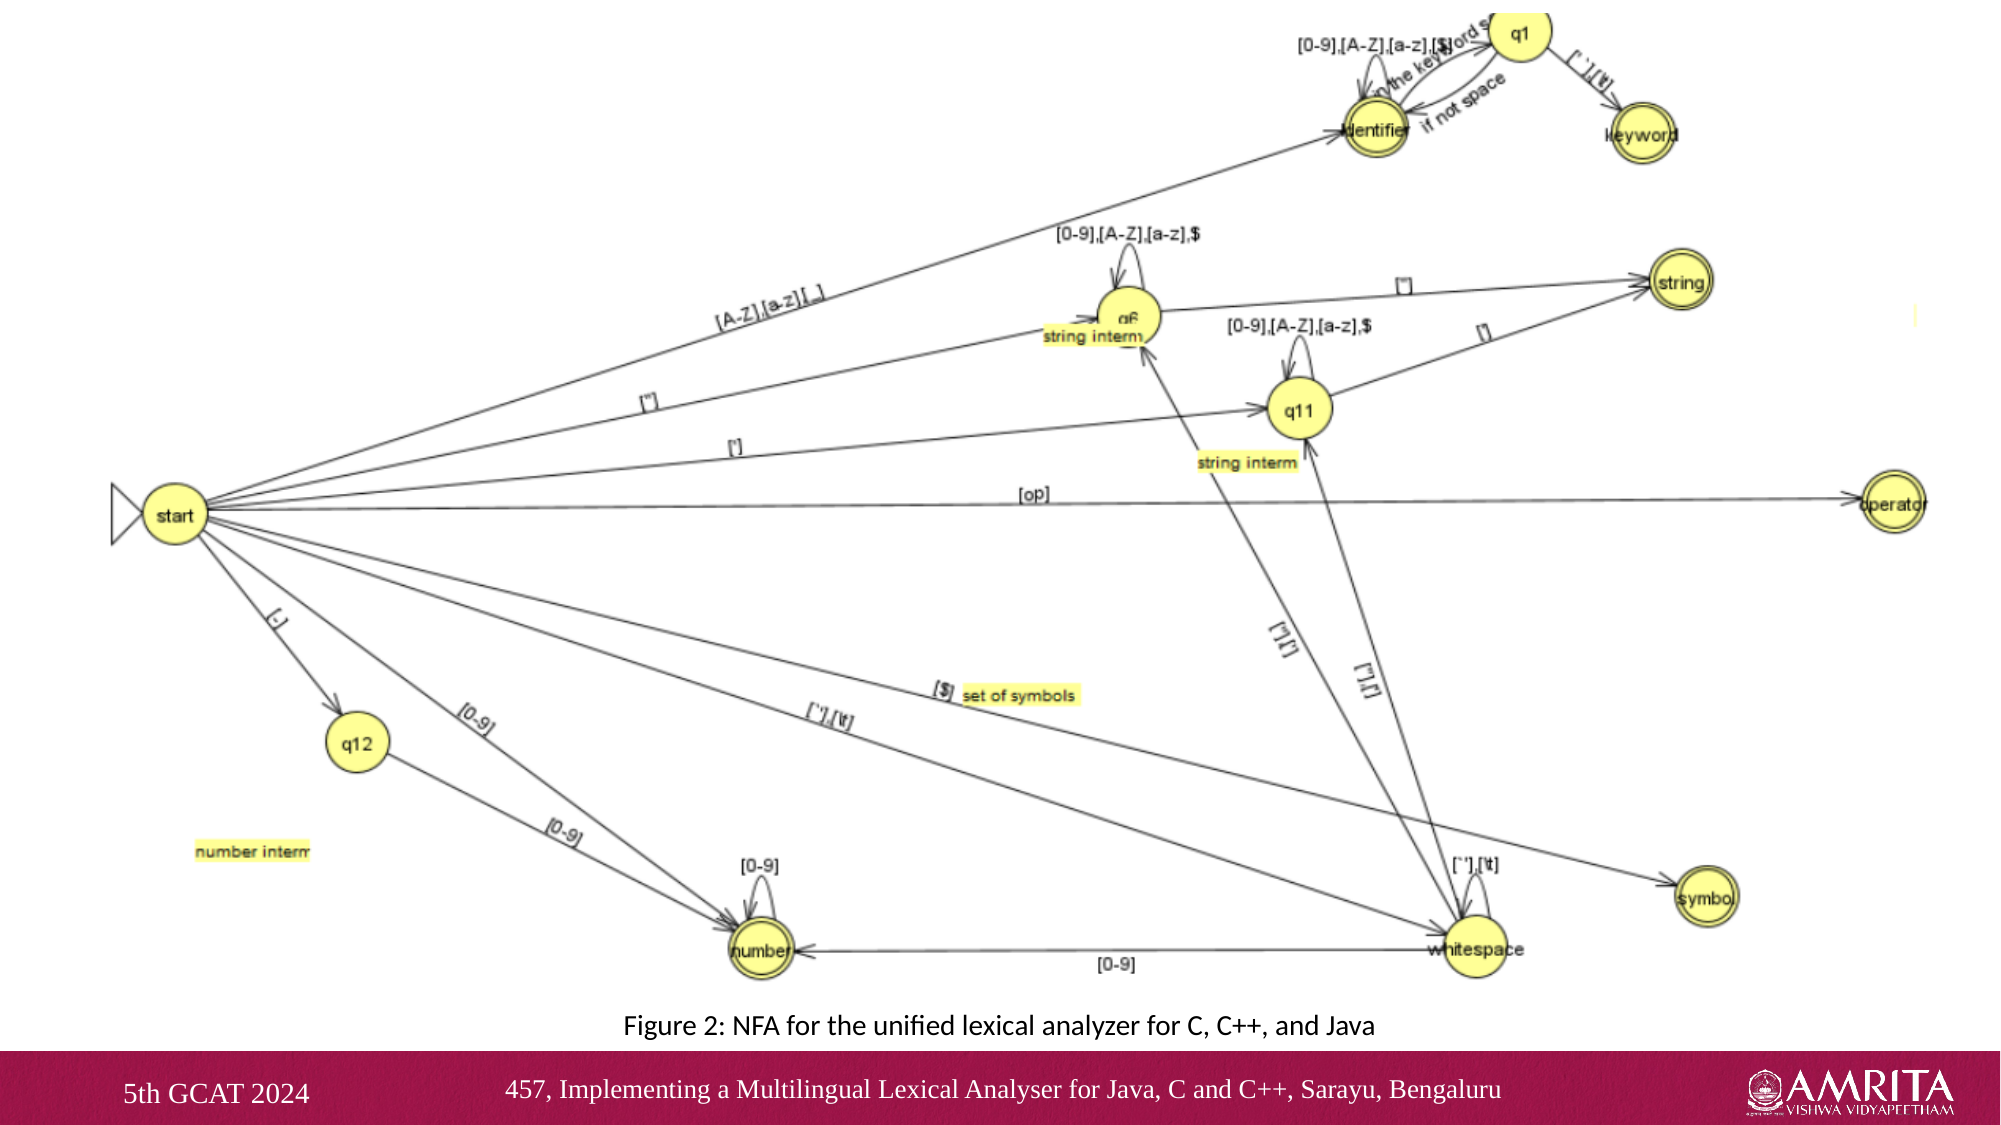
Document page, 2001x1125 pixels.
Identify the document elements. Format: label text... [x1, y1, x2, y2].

text_box Figure 2: NFA for the unified lexical analyzer for C, C++, and Java [608, 1009, 1391, 1049]
picture [67, 13, 1933, 1009]
picture [0, 1051, 2001, 1125]
text_box 457, Implementing a Multilingual Lexical Analyser for Java, C and C++, Sarayu, Bengaluru [490, 1063, 1539, 1112]
slide_number 5th GCAT 2024 [30, 1057, 333, 1125]
